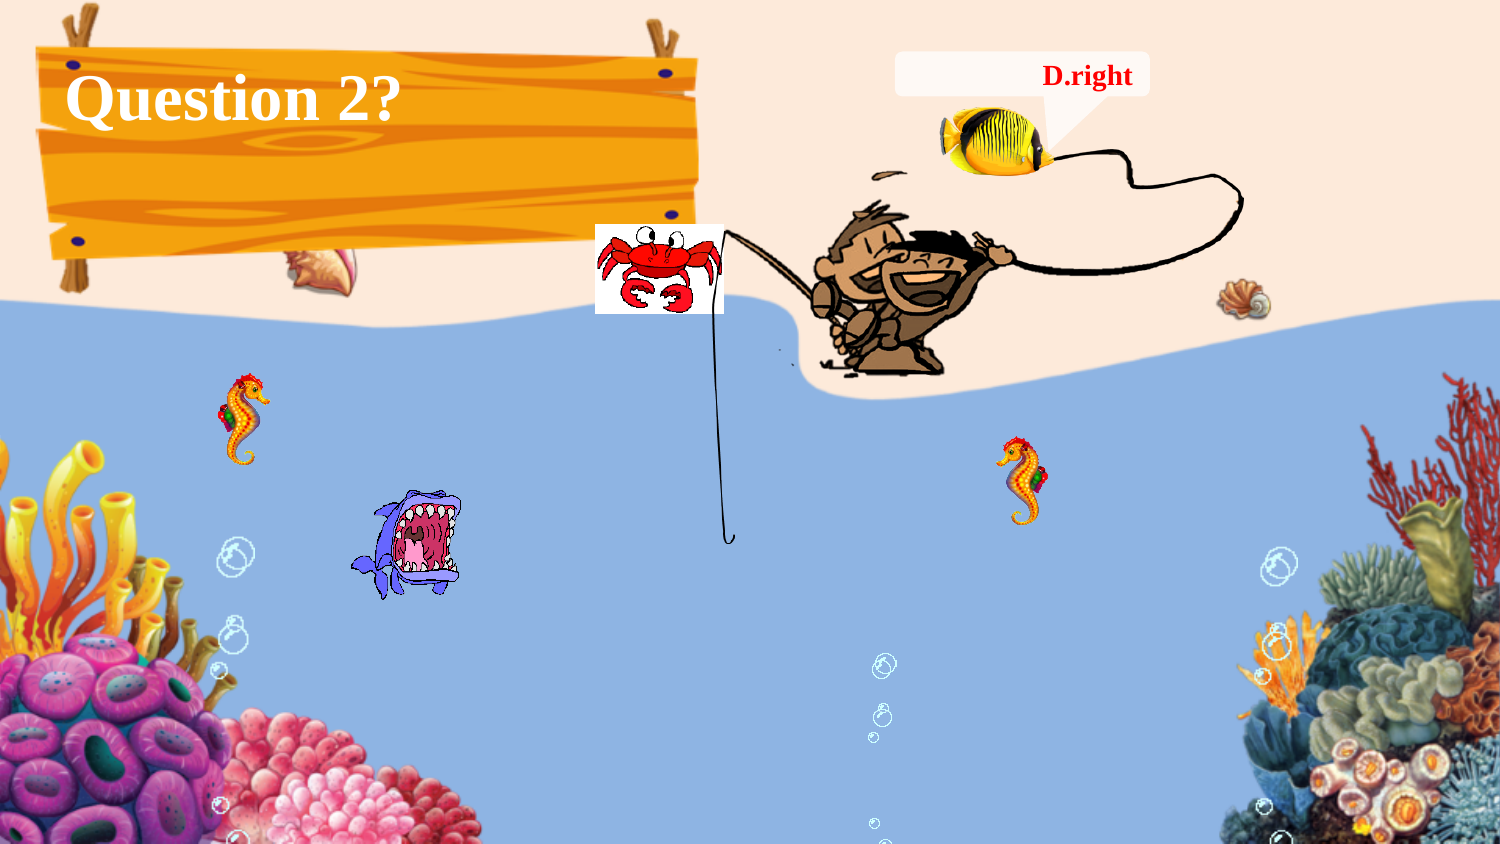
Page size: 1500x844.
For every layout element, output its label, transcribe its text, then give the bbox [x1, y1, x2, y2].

picture [0, 0, 1500, 844]
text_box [894, 51, 1151, 180]
text_box Question 2? [50, 46, 688, 142]
